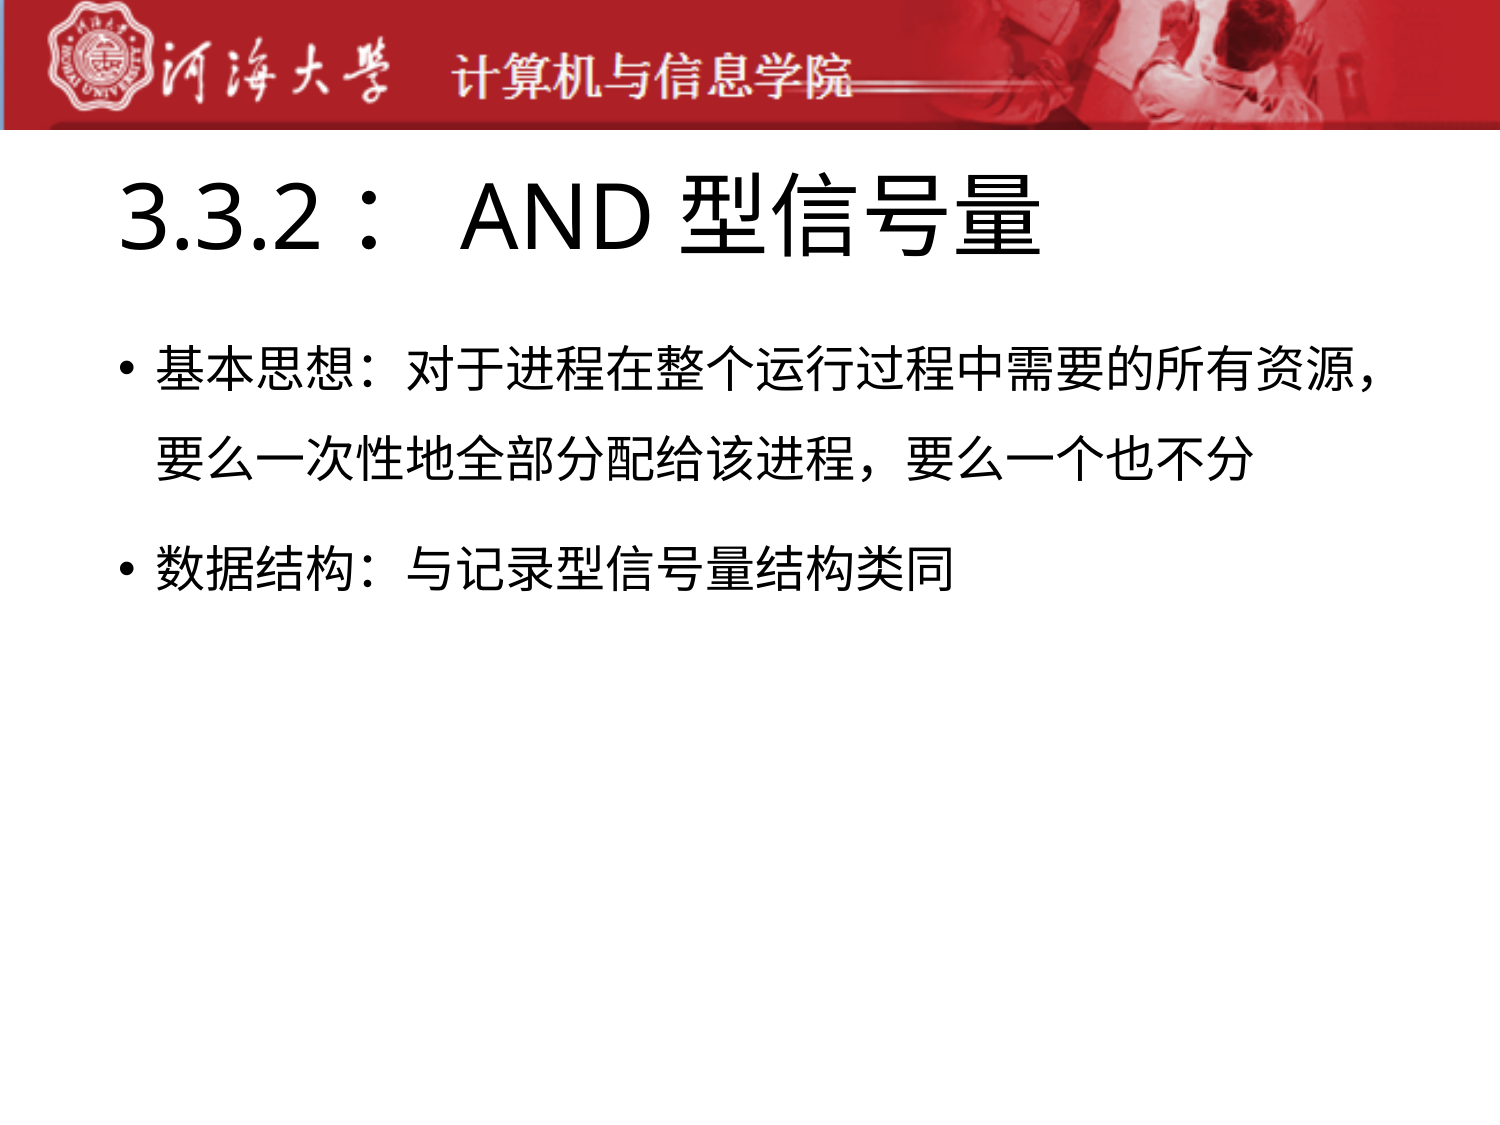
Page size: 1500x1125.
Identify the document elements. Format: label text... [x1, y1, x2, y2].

picture [0, 0, 1500, 130]
title 3.3.2：AND型信号量 [103, 59, 1397, 278]
list 基本思想：对于进程在整个运行过程中需要的所有资源，要么一次性地全部分配给该进程，要么一个也不分 数据结构：与记录型信号量结构类同 [103, 299, 1397, 1014]
